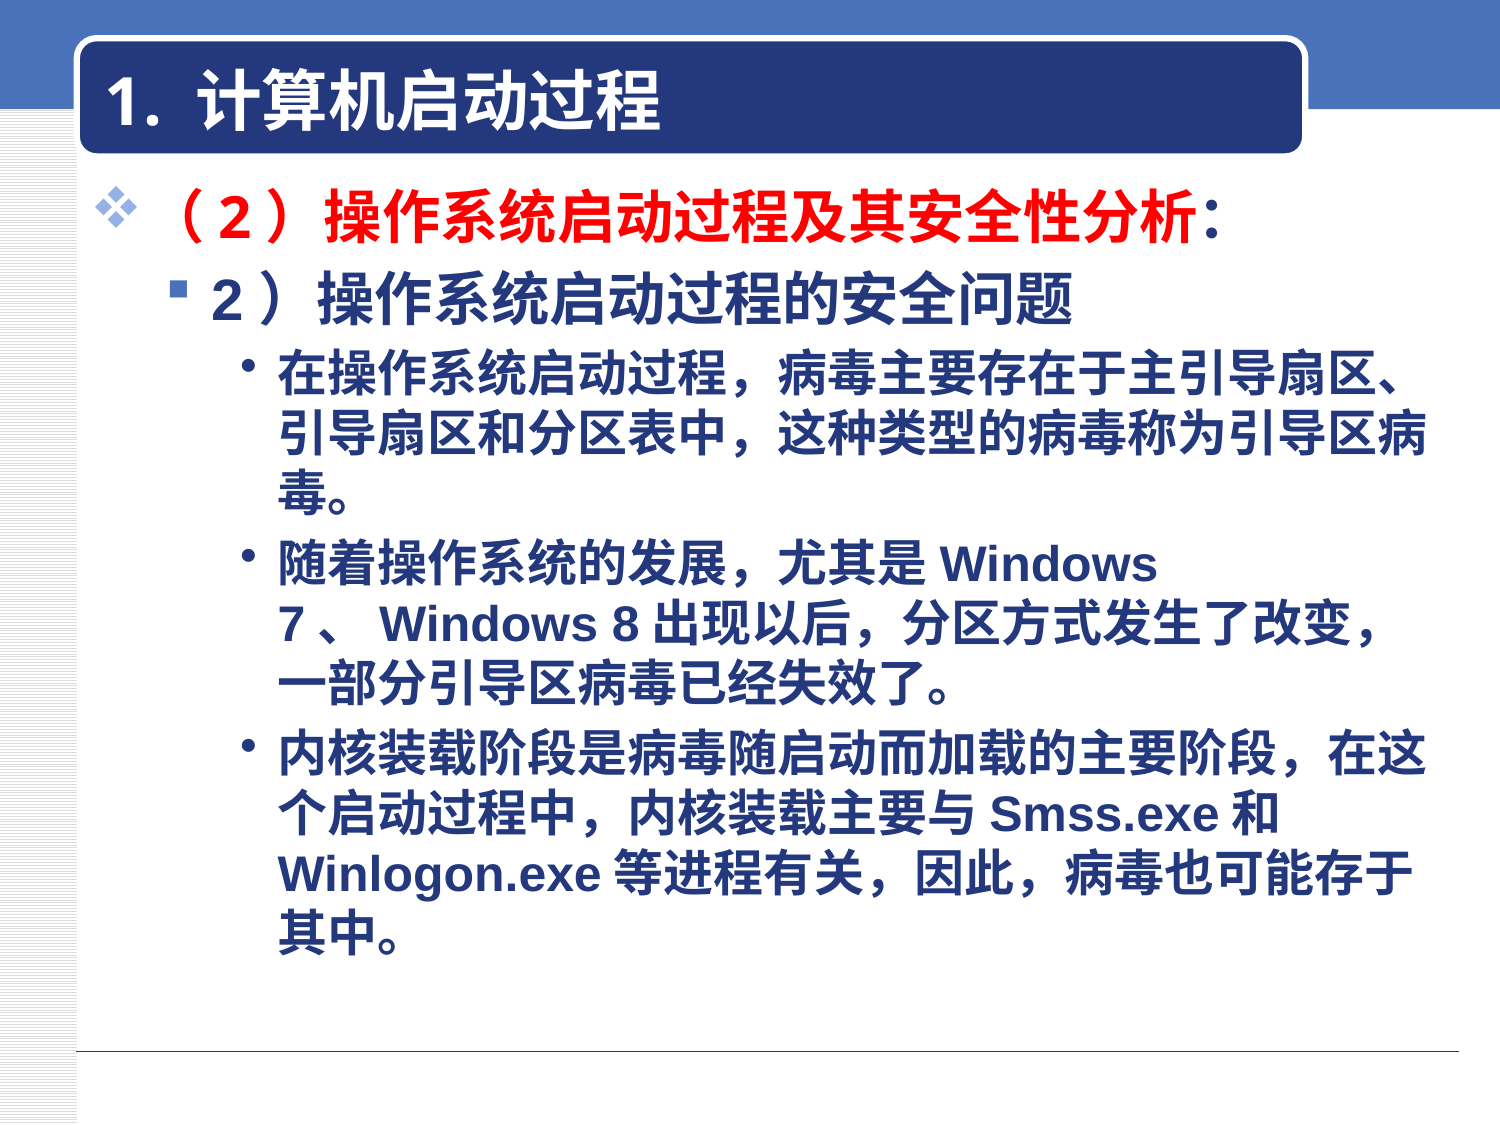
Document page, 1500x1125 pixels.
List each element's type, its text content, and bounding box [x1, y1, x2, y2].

list （2）操作系统启动过程及其安全性分析： 2）操作系统启动过程的安全问题 在操作系统启动过程，病毒主要存在于主引导扇区、引导扇区和分区表中，这种类型的病毒称为引导区病毒。 随着操作系统的发展，尤其是Windows 7、Windows 8出现以后，分区方式发生了改变，一部分引导区病毒已经失效了。 内核装载阶段是病毒随启动而加载的主要阶段，在这个启动过程中，内核装载主要与Smss.exe和Winlogon.exe等进程有关，因此，病毒也可能存于其中。 [75, 172, 1447, 920]
title 1. 计算机启动过程 [89, 52, 1425, 145]
